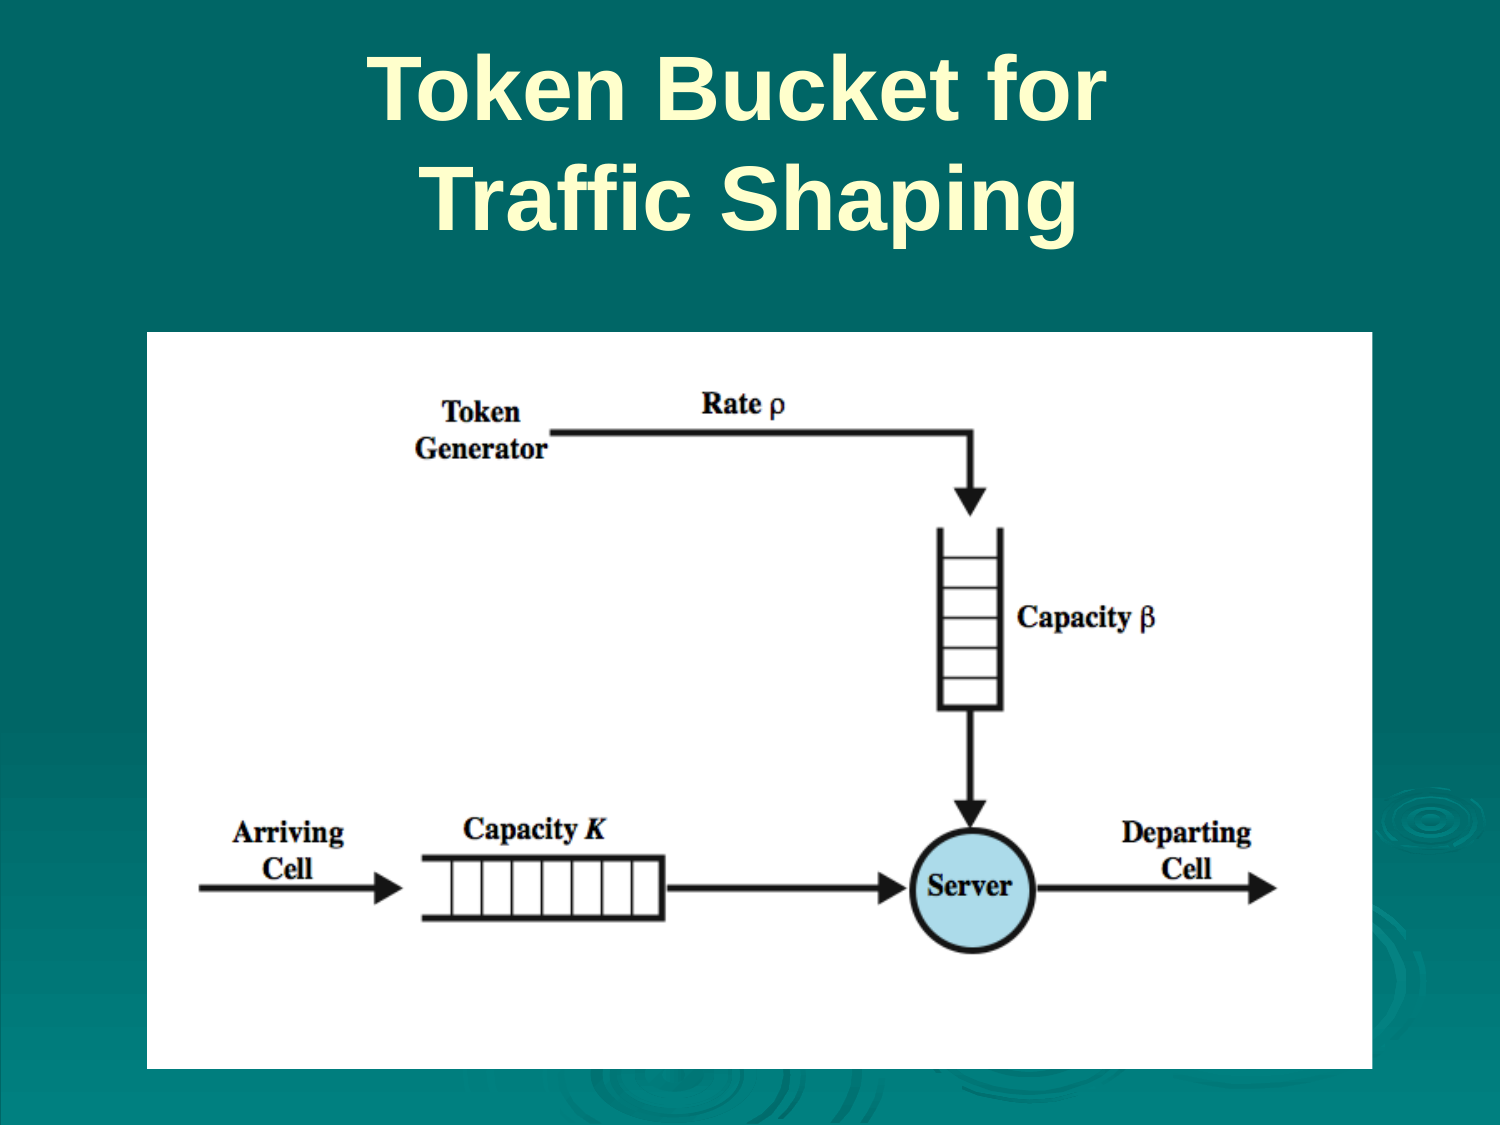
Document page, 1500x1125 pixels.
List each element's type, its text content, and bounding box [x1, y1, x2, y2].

picture [146, 331, 1373, 1069]
title Token Bucket for Traffic Shaping [74, 45, 1426, 233]
